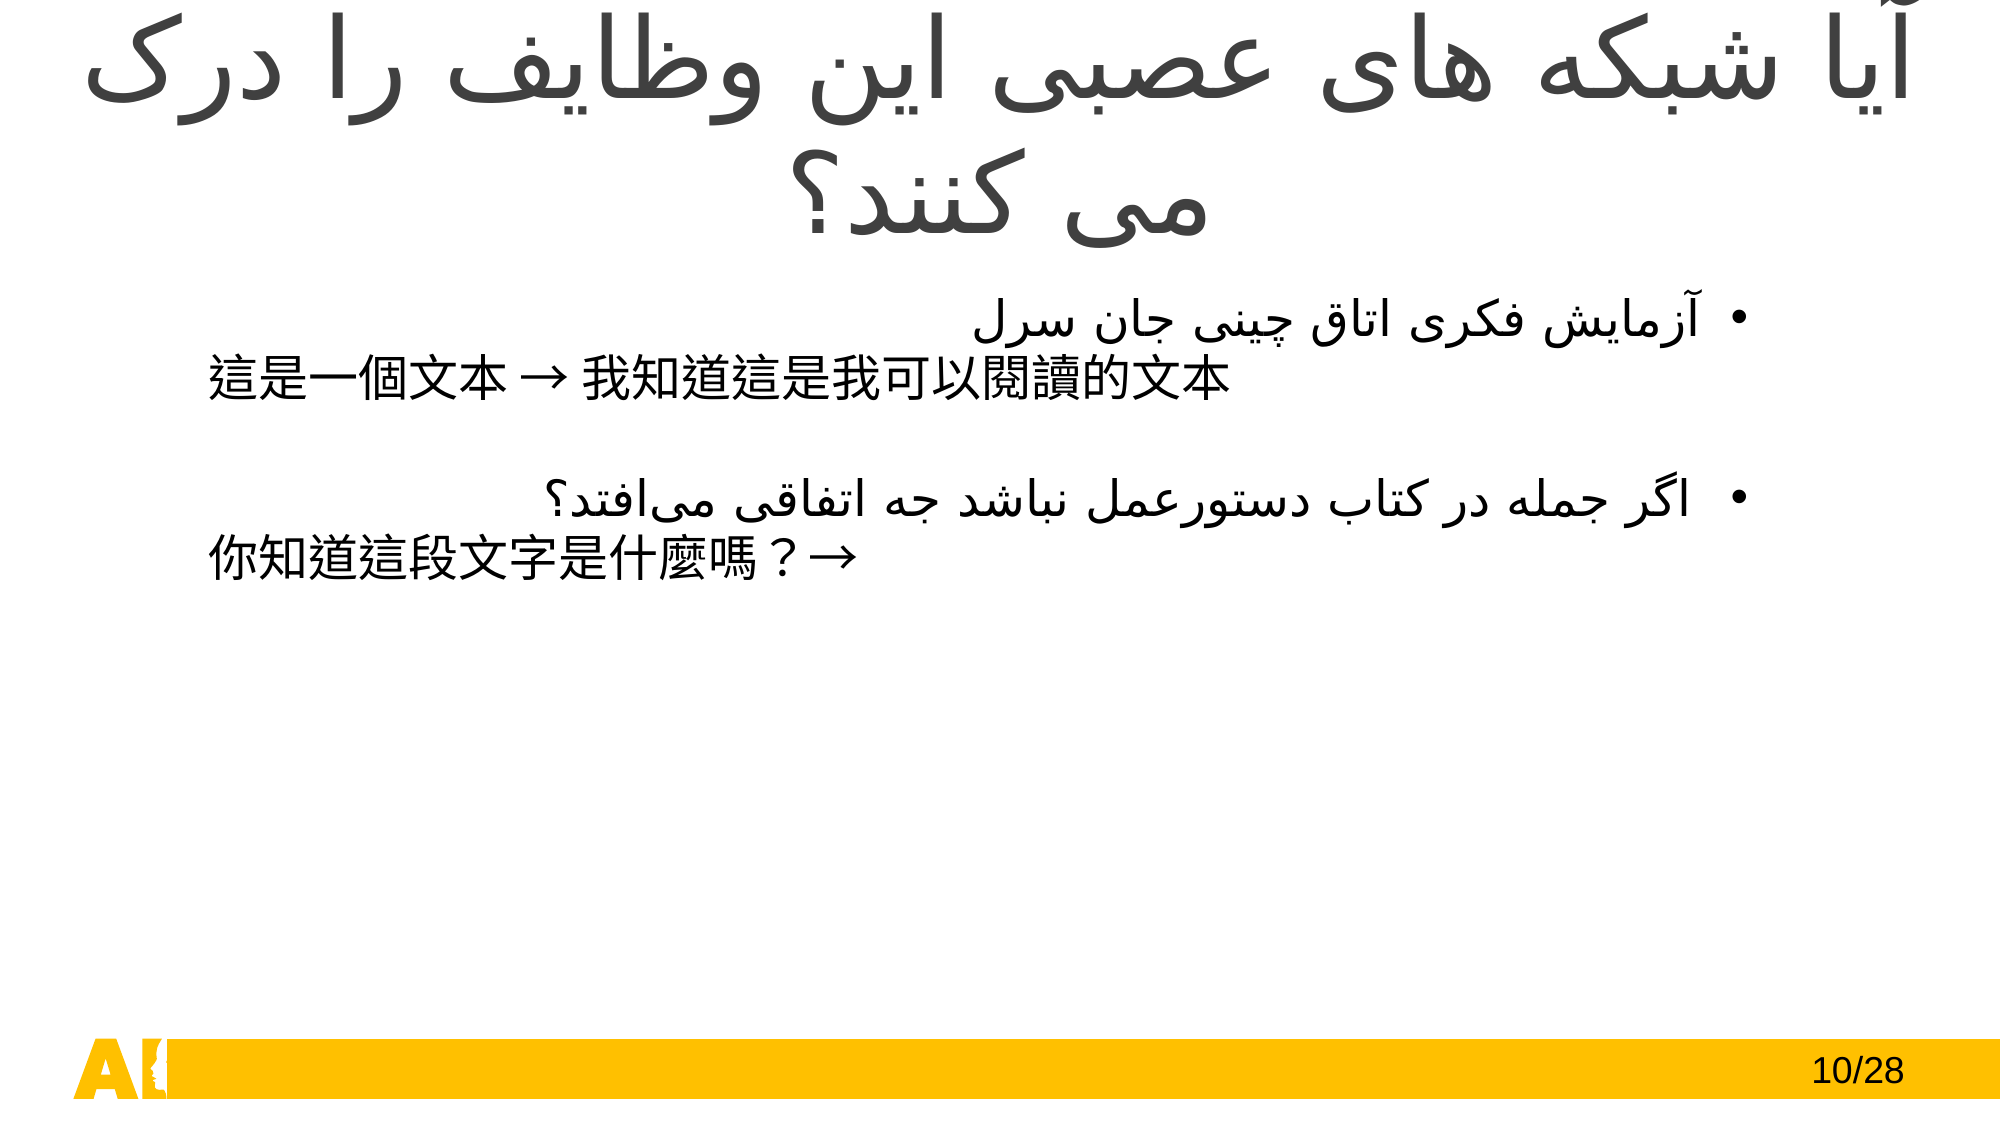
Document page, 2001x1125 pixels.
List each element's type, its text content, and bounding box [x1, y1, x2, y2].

text_box [167, 1039, 1796, 1099]
text_box [73, 1038, 139, 1099]
text_box [142, 1038, 167, 1099]
list آیا شبکه های عصبی این وظایف را درک می کنند؟ [0, 55, 2000, 186]
text_box 10/28 [1796, 1039, 1935, 1099]
text_box آزمایش فکری اتاق چینی جان سرل 這是一個文本 → 我知道這是我可以閱讀的文本 اگر جمله در کتاب دستور‌عمل نباشد جه اتفاقی می‌افتد؟ 你知道這段文字是什麼嗎？→ [194, 279, 1763, 594]
text_box [1935, 1039, 2000, 1099]
